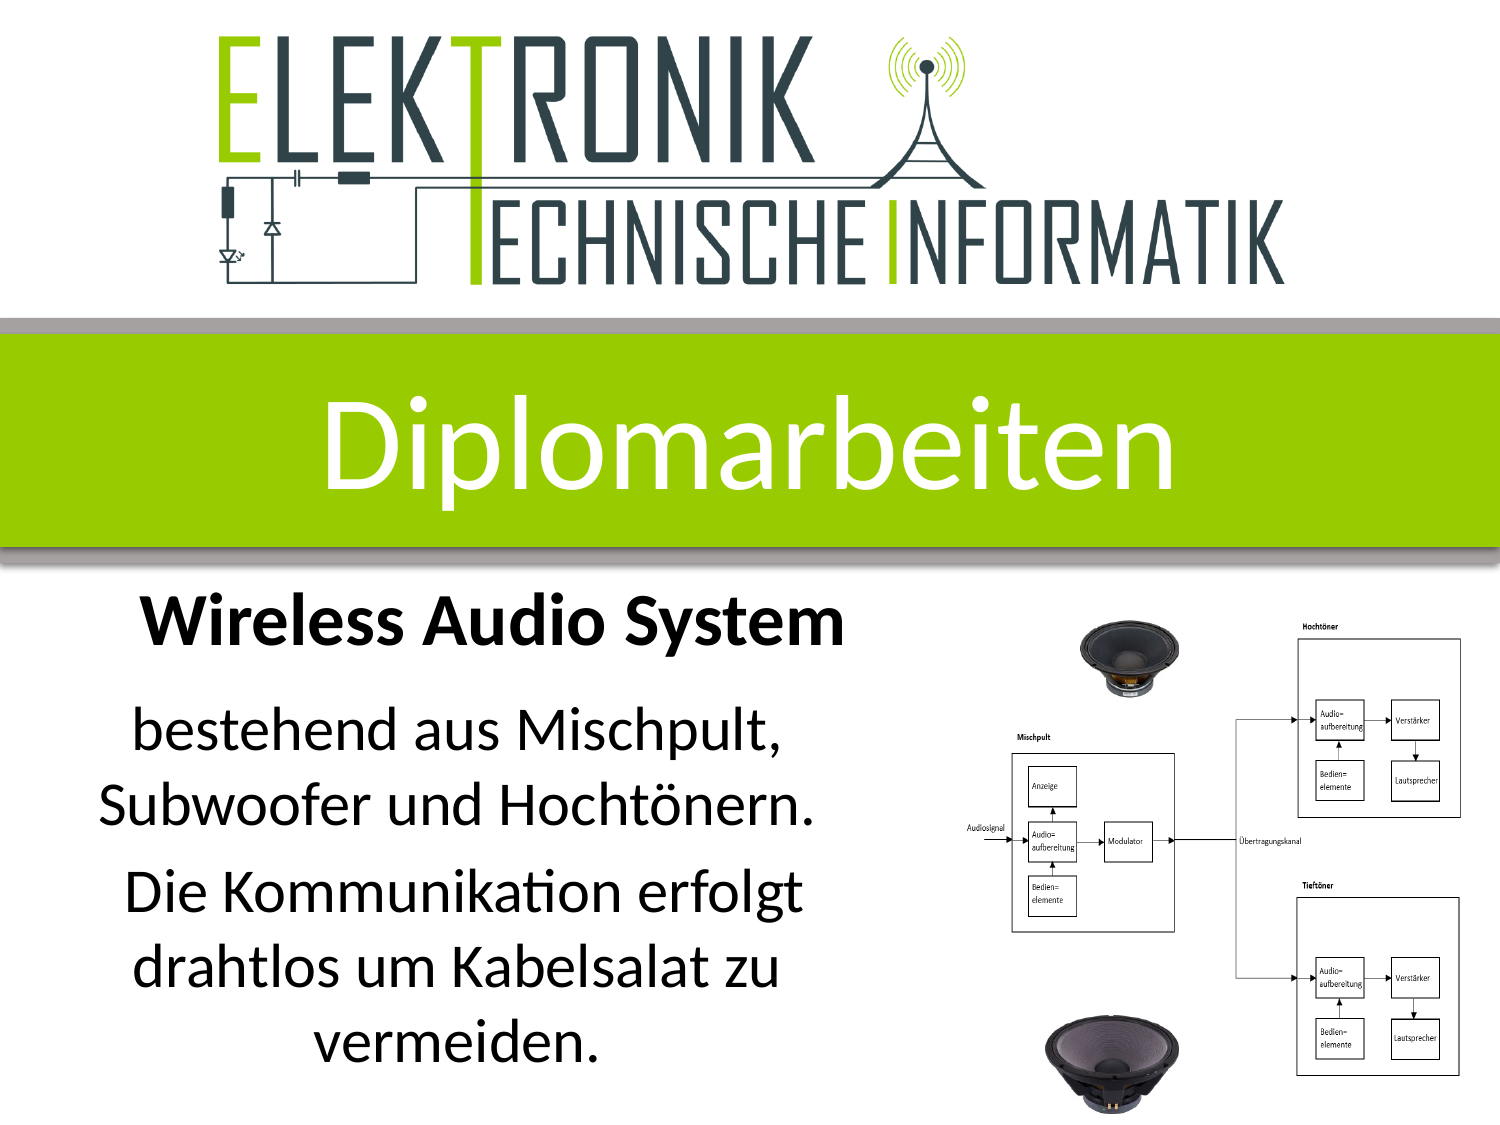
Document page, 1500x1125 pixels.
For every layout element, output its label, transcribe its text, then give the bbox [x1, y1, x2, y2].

text_box bestehend aus Mischpult, Subwoofer und Hochtönern. Die Kommunikation erfolgt drahtlos um Kabelsalat zu vermeiden. [0, 680, 916, 1125]
picture [200, 17, 1306, 299]
subtitle Wireless Audio System [0, 562, 987, 673]
title Diplomarbeiten [75, 334, 1426, 546]
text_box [962, 598, 1477, 1114]
